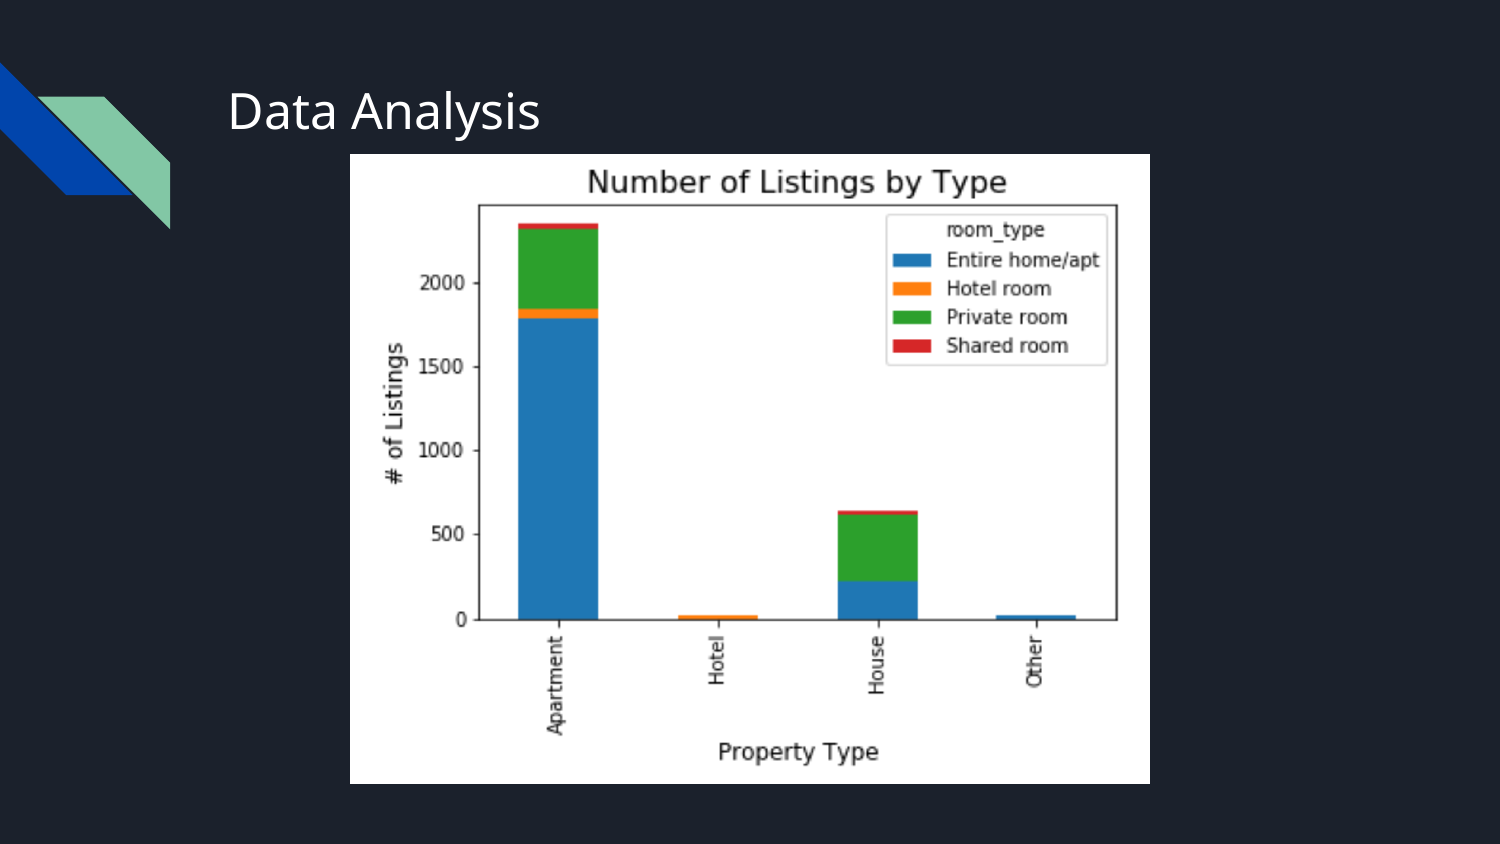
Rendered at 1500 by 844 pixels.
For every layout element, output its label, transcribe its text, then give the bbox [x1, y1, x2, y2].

picture [350, 154, 1150, 784]
title Data Analysis [212, 64, 1368, 215]
